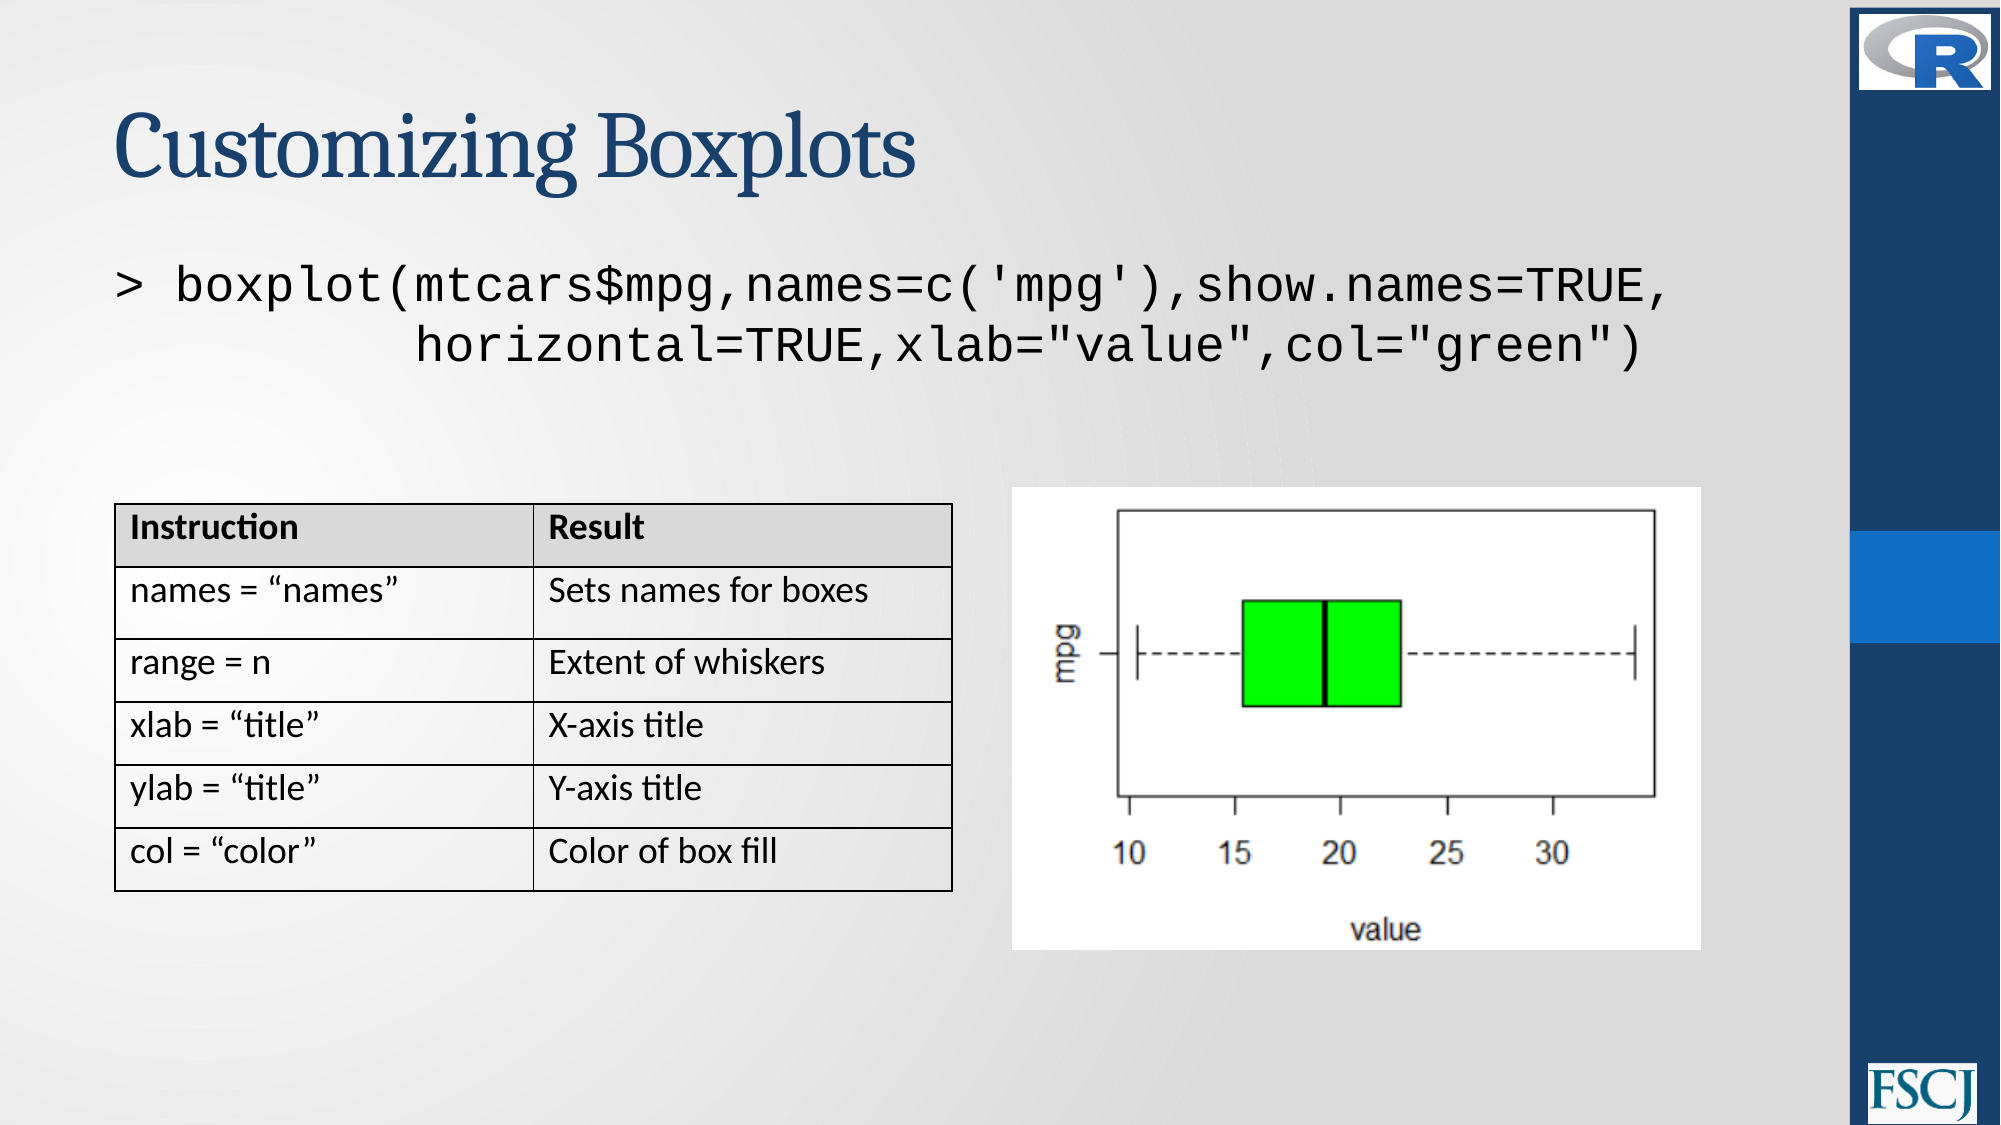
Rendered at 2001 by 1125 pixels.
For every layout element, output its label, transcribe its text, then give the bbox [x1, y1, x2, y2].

table_cell ylab = “title” [116, 766, 533, 827]
table_cell Color of box fill [534, 829, 951, 890]
table_cell col = “color” [116, 829, 533, 890]
picture [1859, 14, 1991, 90]
picture [1868, 1063, 1977, 1124]
table_cell xlab = “title” [116, 703, 533, 764]
table_cell Y-axis title [534, 766, 951, 827]
table_header Result [534, 505, 951, 566]
table_header Instruction [116, 505, 533, 566]
text_box > boxplot(mtcars$mpg,names=c('mpg'),show.names=TRUE, horizontal=TRUE,xlab="value",col="green") [99, 243, 1701, 379]
title Customizing Boxplots [99, 45, 1767, 233]
table_cell names = “names” [116, 568, 533, 638]
table_cell Sets names for boxes [534, 568, 951, 638]
table_cell range = n [116, 640, 533, 701]
picture [1012, 486, 1701, 951]
table_cell Extent of whiskers [534, 640, 951, 701]
table_cell X-axis title [534, 703, 951, 764]
